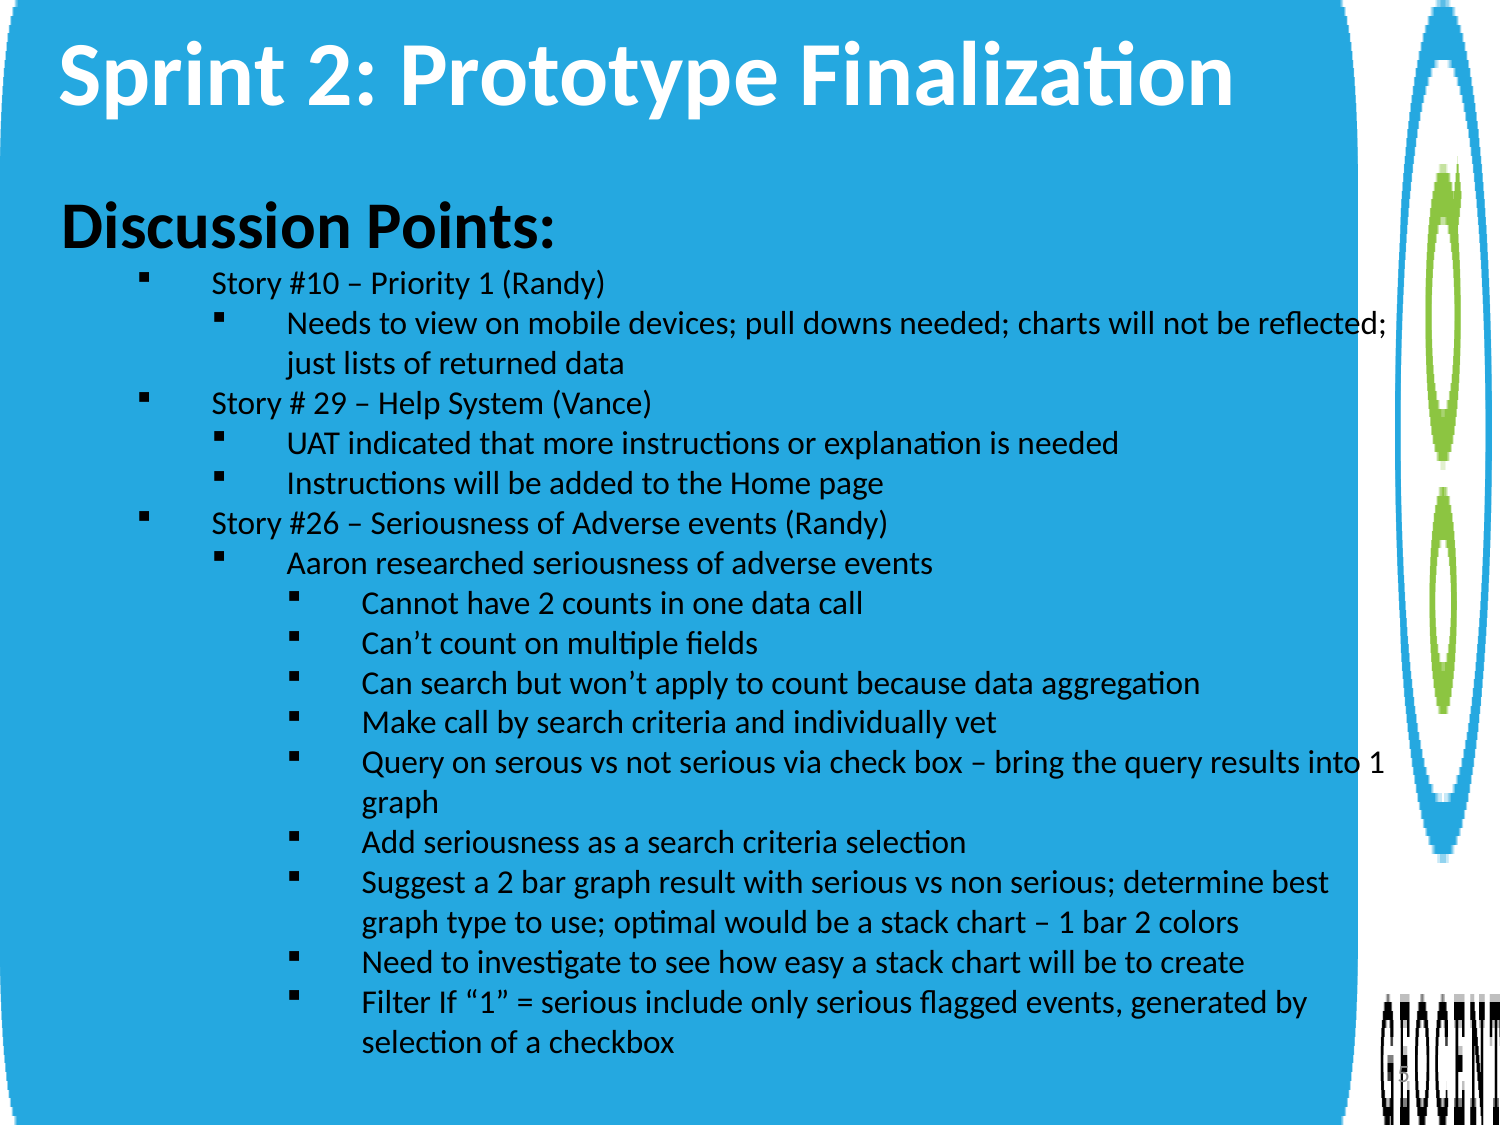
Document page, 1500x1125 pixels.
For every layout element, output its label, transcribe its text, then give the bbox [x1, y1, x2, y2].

picture [0, 0, 1500, 1125]
slide_number 5 [1074, 1068, 1425, 1103]
text_box Sprint 2: Prototype Finalization [43, 0, 1394, 138]
text_box Discussion Points: Story #10 – Priority 1 (Randy) Needs to view on mobile devices; pull downs needed; charts will not be reflected; just lists of returned data Story # 29 – Help System (Vance) UAT indicated that more instructions or explanation is needed Instructions will be added to the Home page Story #26 – Seriousness of Adverse events (Randy) Aaron researched seriousness of adverse events Cannot have 2 counts in one data call Can’t count on multiple fields Can search but won’t apply to count because data aggregation Make call by search criteria and individually vet Query on serous vs not serious via check box – bring the query results into 1 graph Add seriousness as a search criteria selection Suggest a 2 bar graph result with serious vs non serious; determine best graph type to use; optimal would be a stack chart – 1 bar 2 colors Need to investigate to see how easy a stack chart will be to create Filter If “1” = serious include only serious flagged events, generated by selection of a checkbox [46, 174, 1425, 1068]
